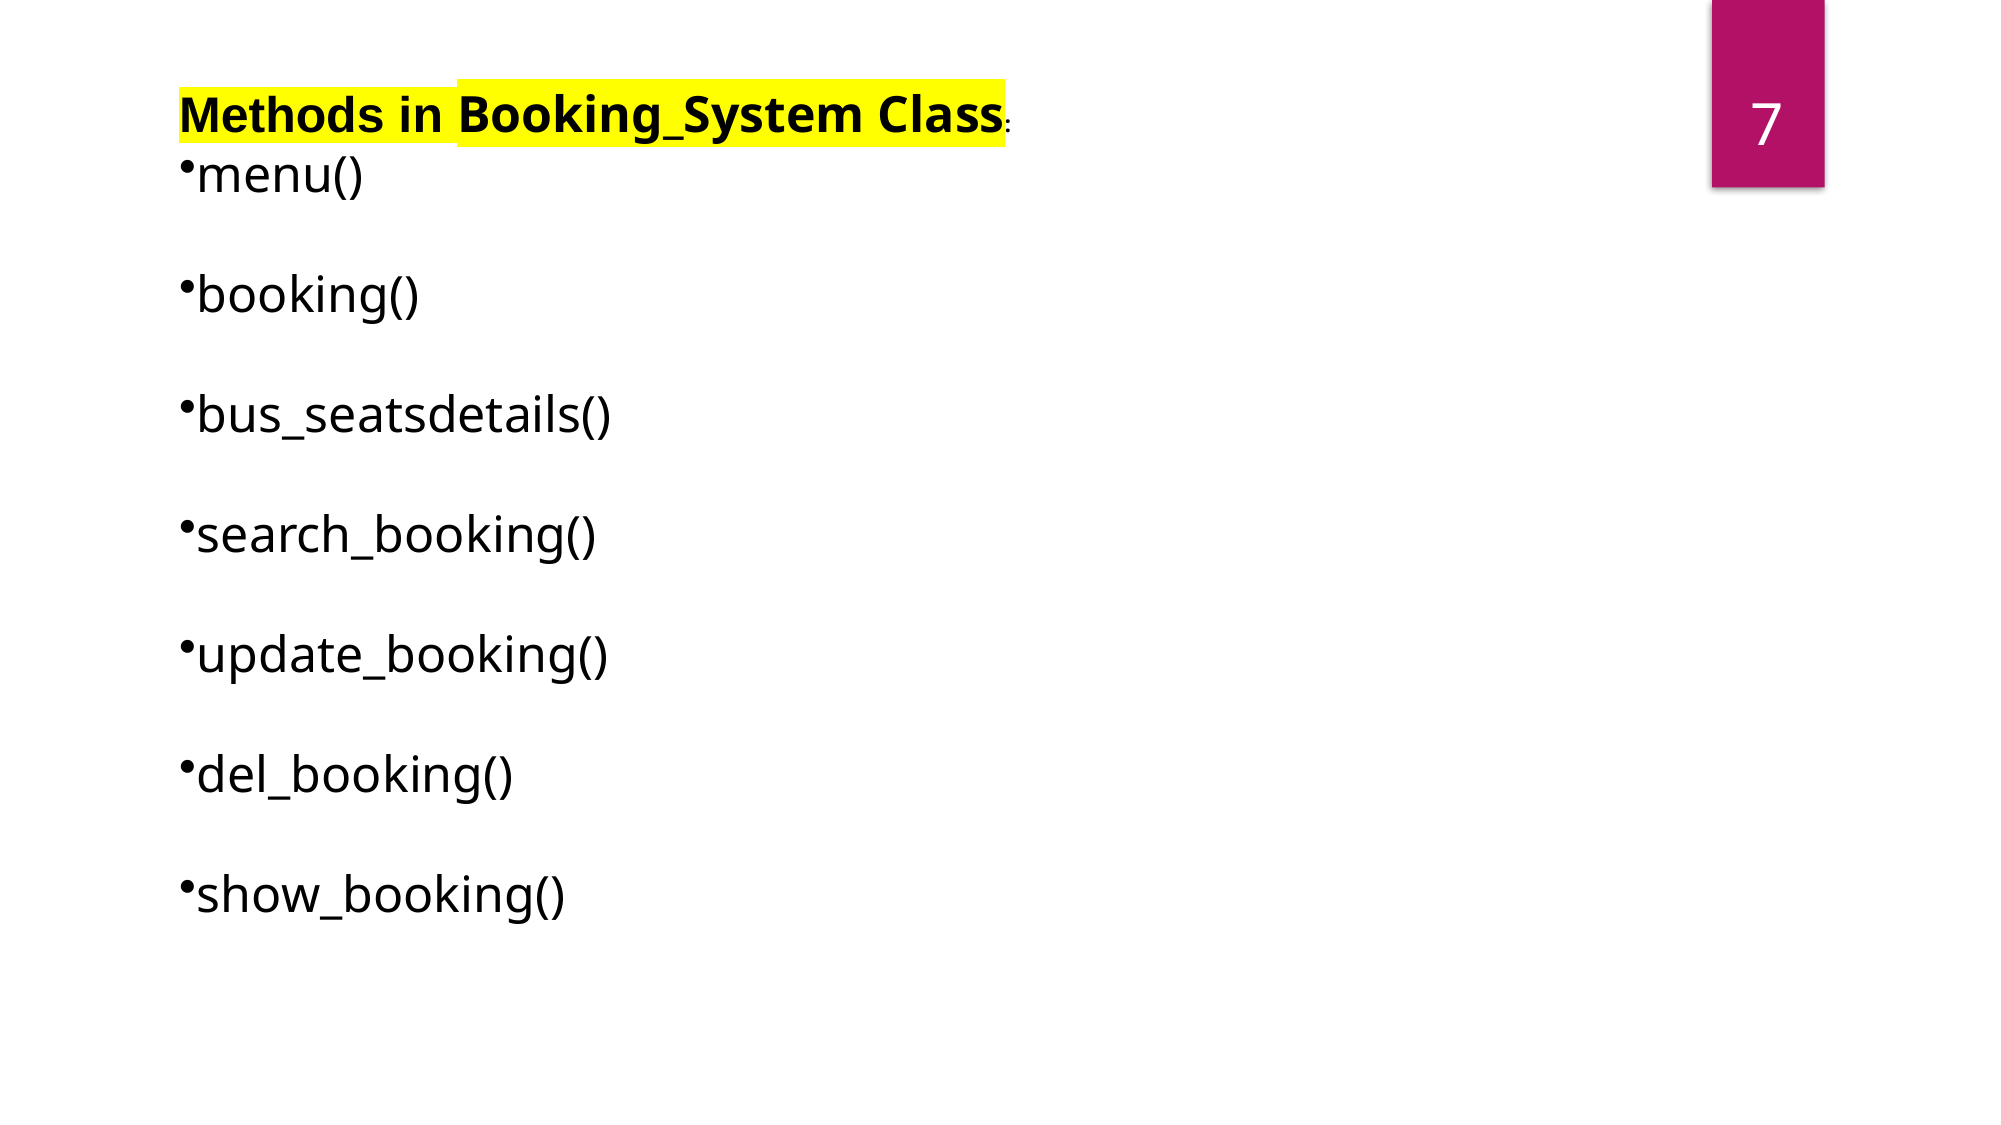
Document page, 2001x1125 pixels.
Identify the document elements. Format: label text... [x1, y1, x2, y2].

text_box Methods in Booking_System Class: menu() booking() bus_seatsdetails() search_booking() update_booking() del_booking() show_booking() [164, 75, 1735, 975]
slide_number 7 [1698, 48, 1836, 175]
